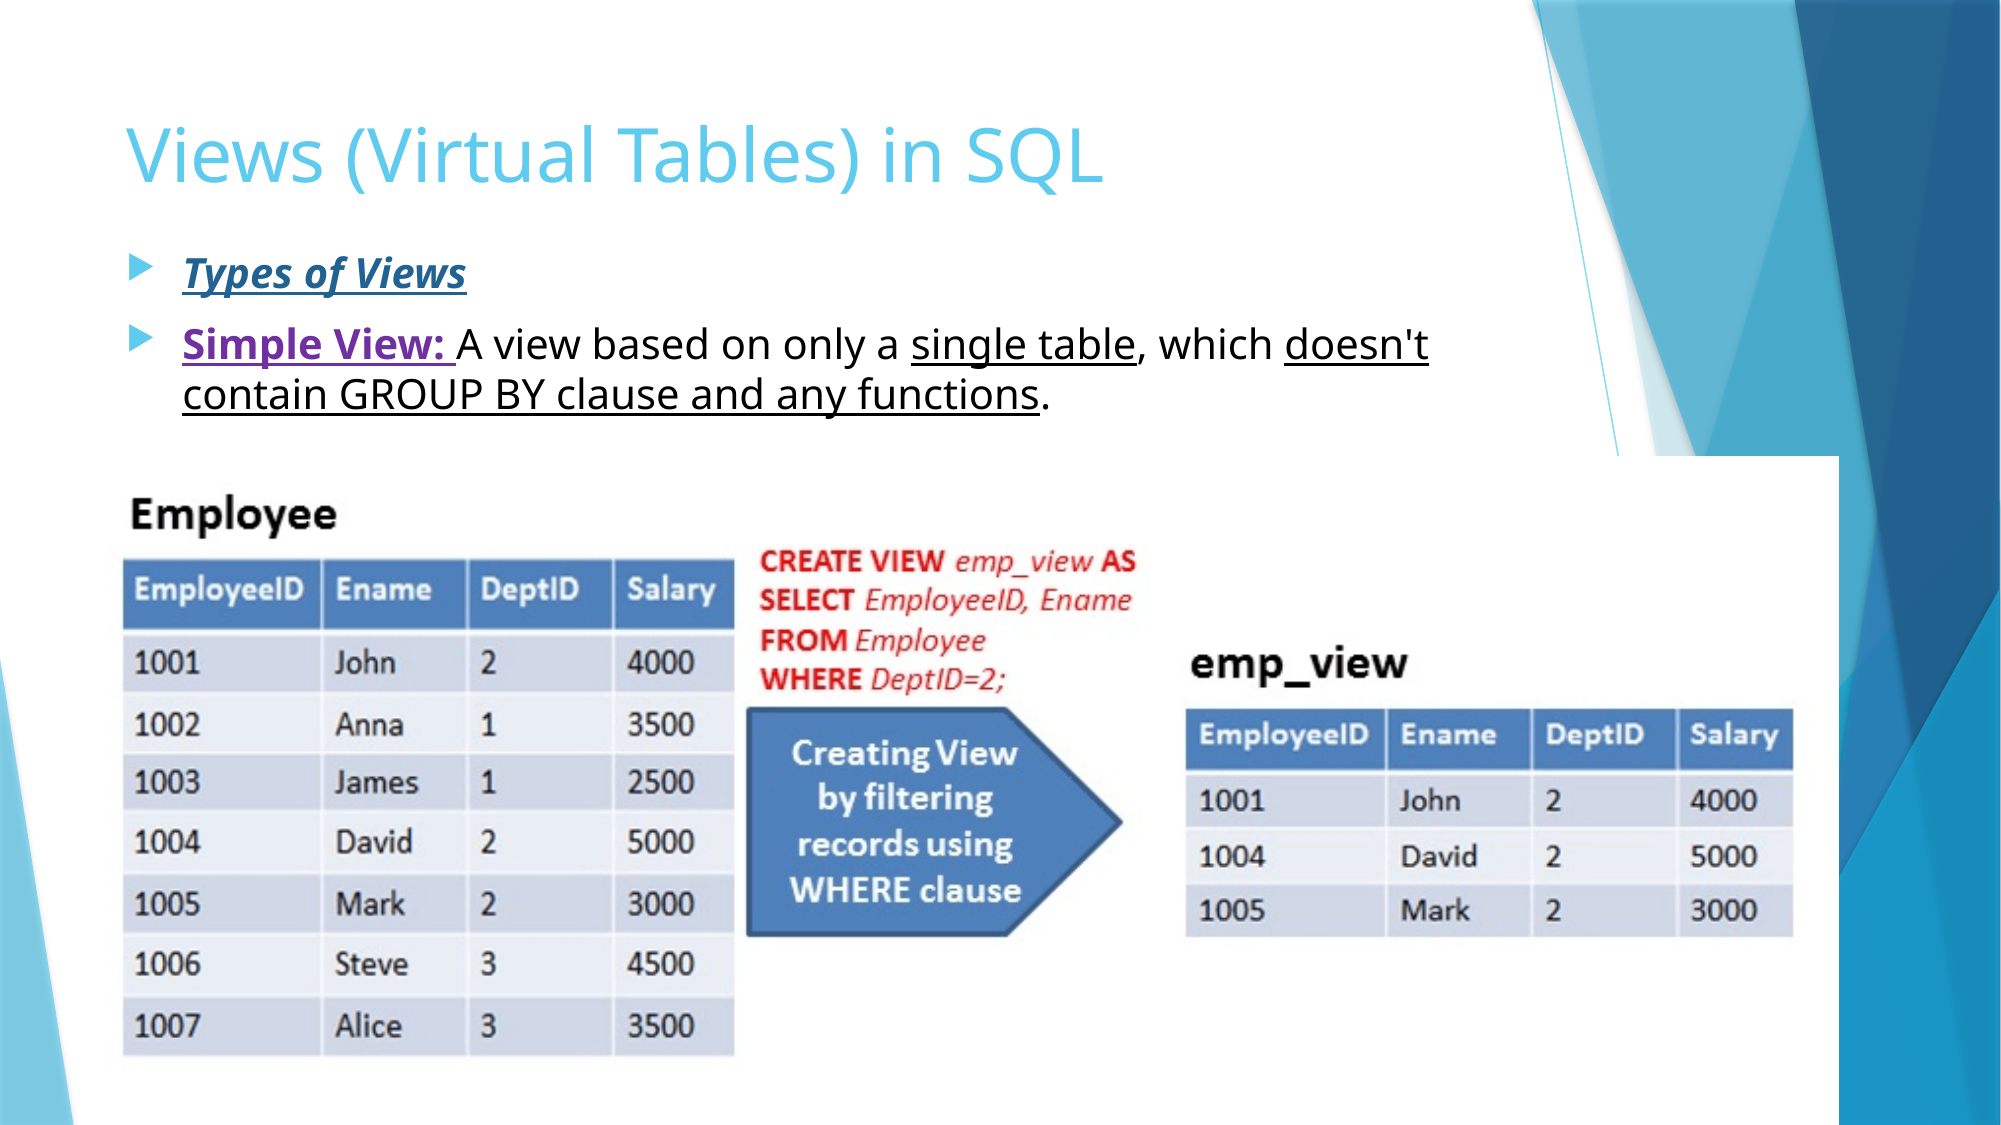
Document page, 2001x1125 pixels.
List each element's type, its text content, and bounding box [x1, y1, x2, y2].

list Types of Views Simple View: A view based on only a single table, which doesn't contain GROUP BY clause and any functions. [111, 239, 1573, 455]
title Views (Virtual Tables) in SQL [111, 99, 1522, 239]
picture [98, 455, 1839, 1125]
